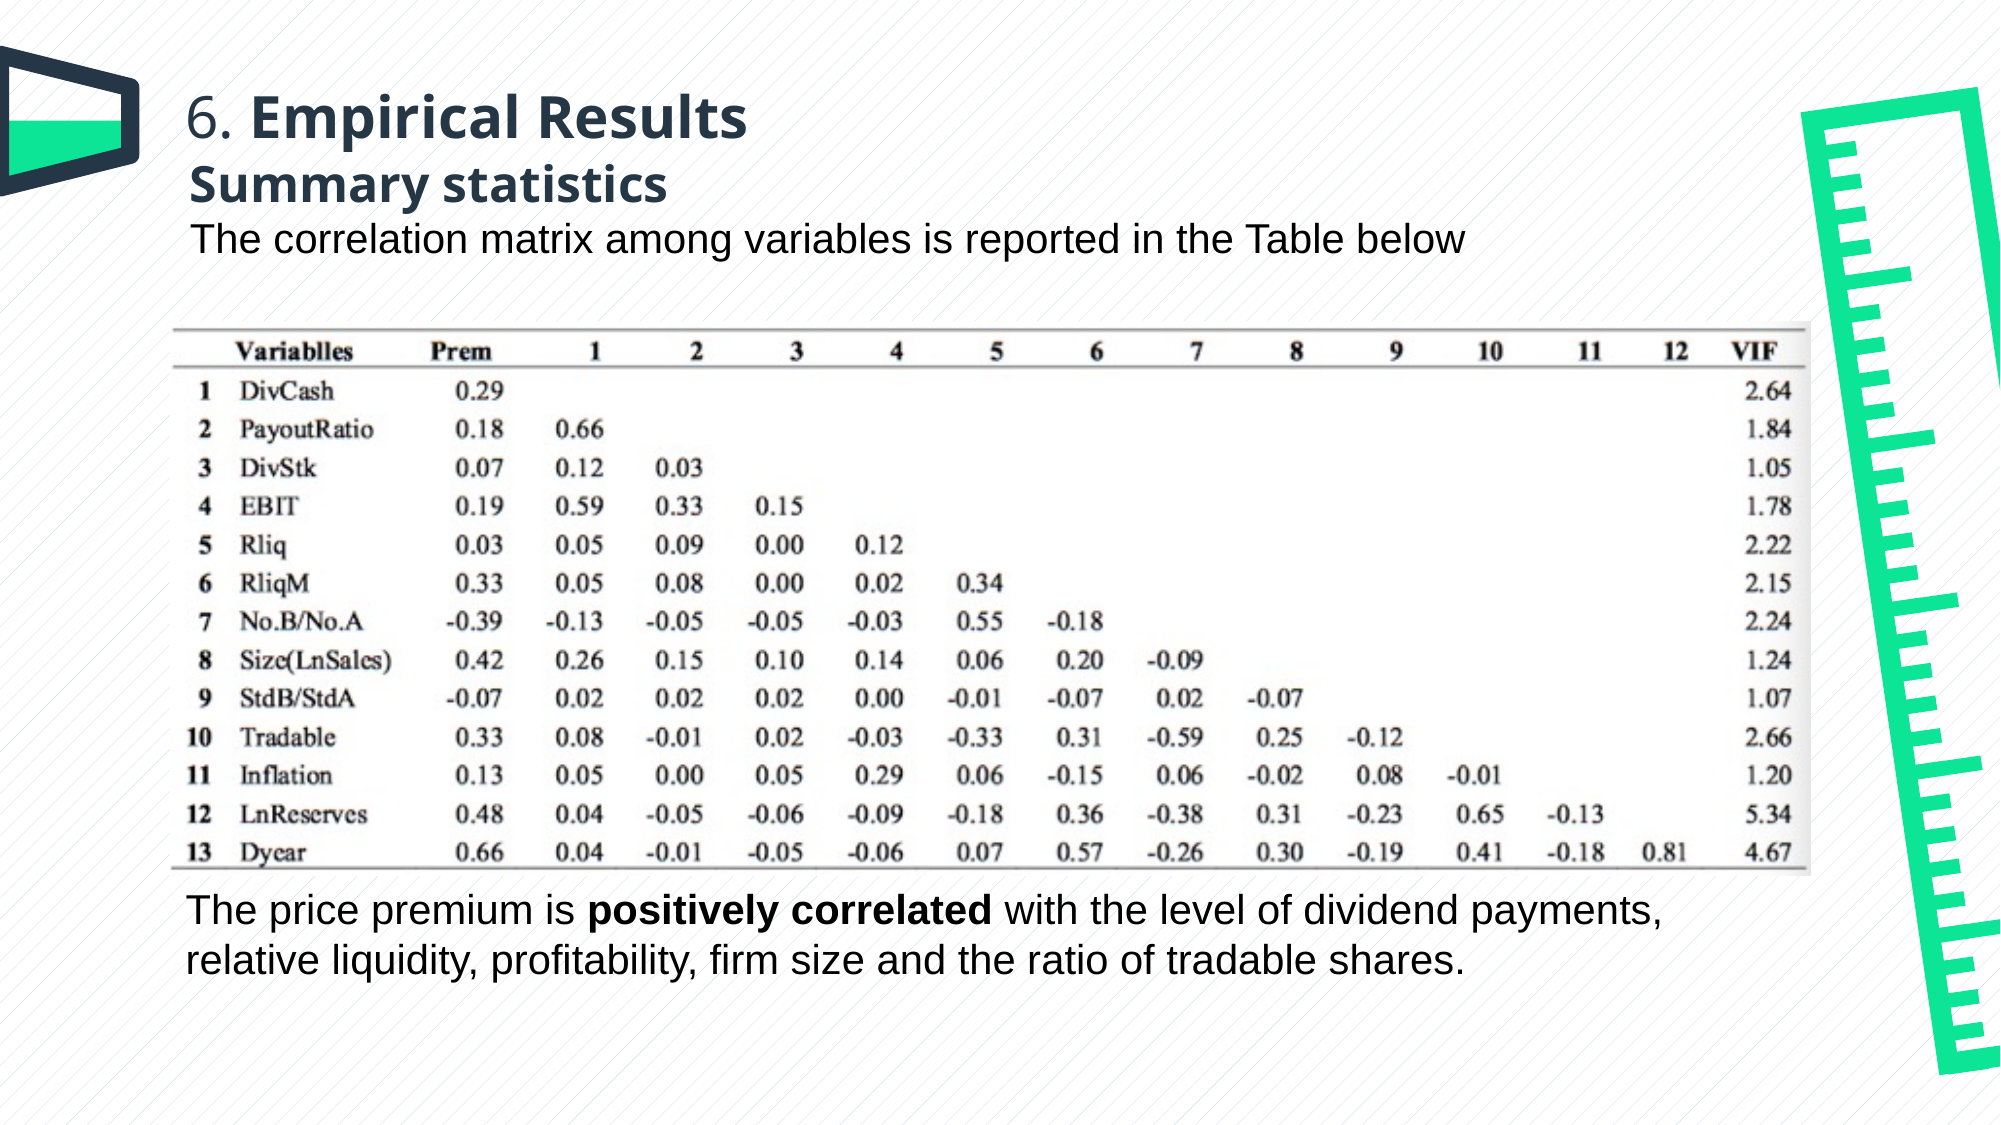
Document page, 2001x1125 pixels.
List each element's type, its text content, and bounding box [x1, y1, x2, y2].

text_box Summary statistics The correlation matrix among variables is reported in the Table below [175, 144, 1493, 320]
list 6. Empirical Results [170, 81, 1648, 161]
picture [170, 321, 1811, 876]
text_box The price premium is positively correlated with the level of dividend payments, relative liquidity, profitability, firm size and the ratio of tradable shares. [170, 876, 1811, 1041]
